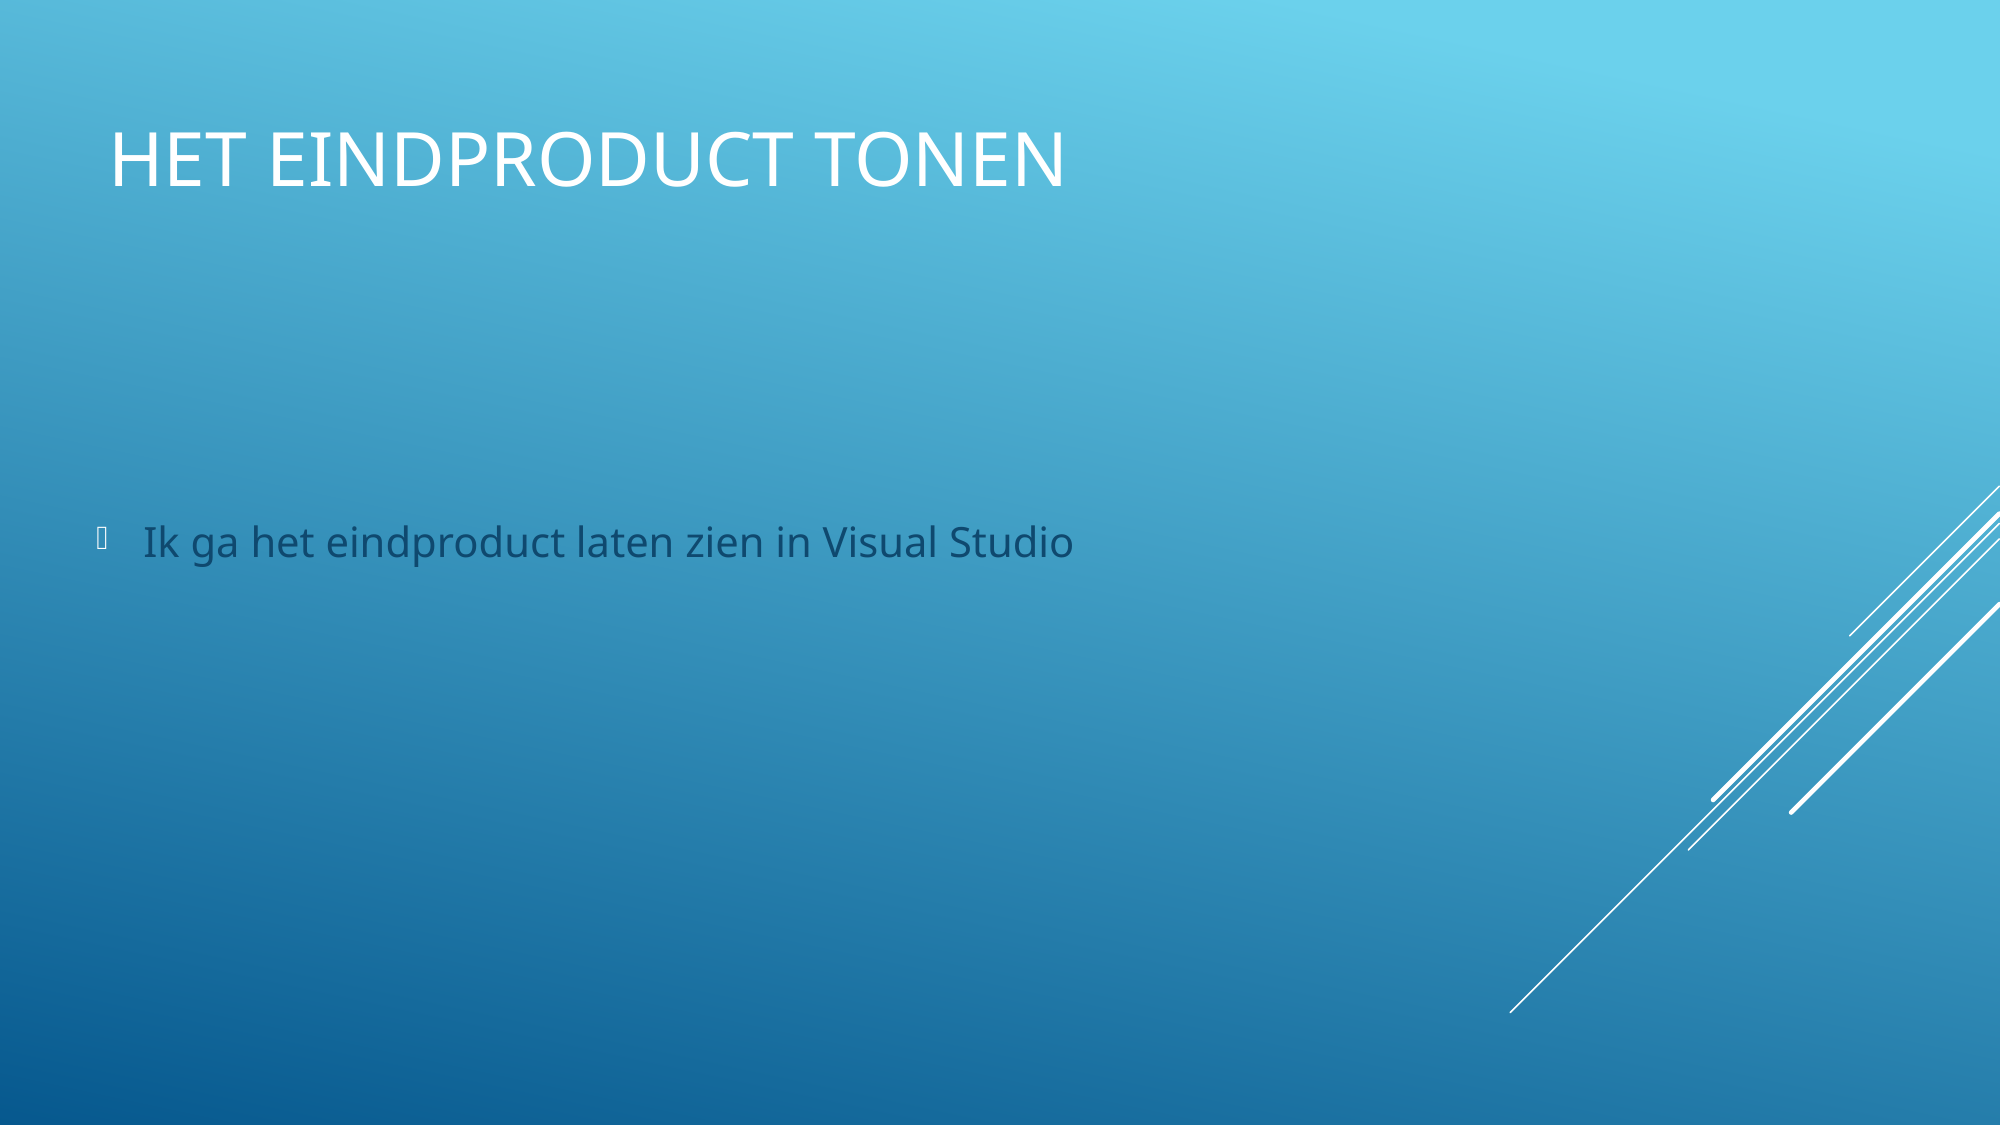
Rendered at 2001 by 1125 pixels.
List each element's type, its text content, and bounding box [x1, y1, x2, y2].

list Ik ga het eindproduct laten zien in Visual Studio [81, 244, 1482, 838]
title Het eindproduct tonen [93, 33, 1494, 281]
